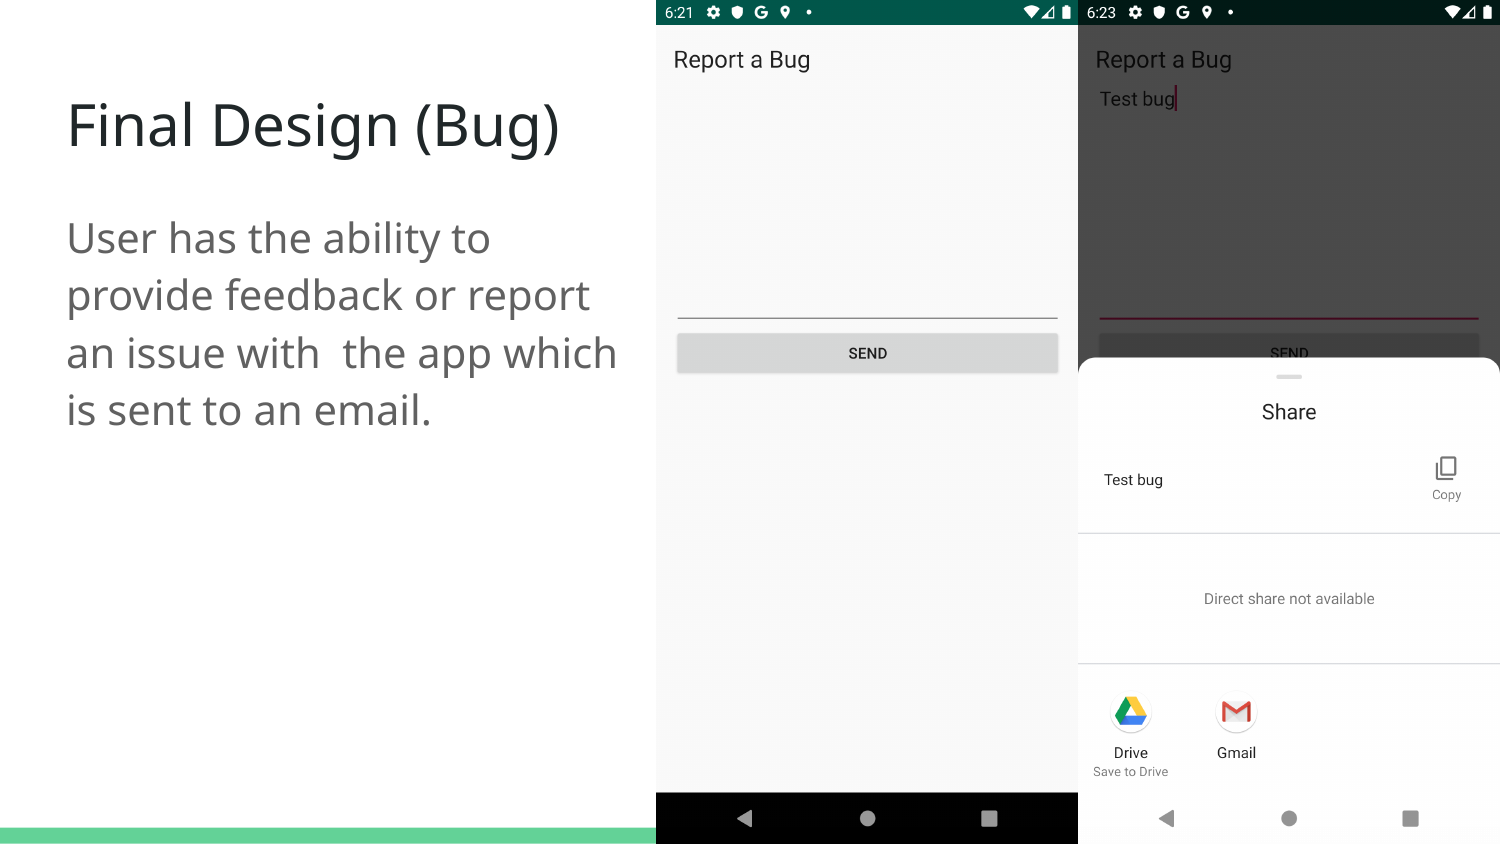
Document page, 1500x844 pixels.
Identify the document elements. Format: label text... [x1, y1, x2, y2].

title Final Design (Bug) [51, 72, 650, 167]
list User has the ability to provide feedback or report an issue with the app which is sent to an email. [51, 189, 649, 750]
picture [655, 0, 1500, 844]
